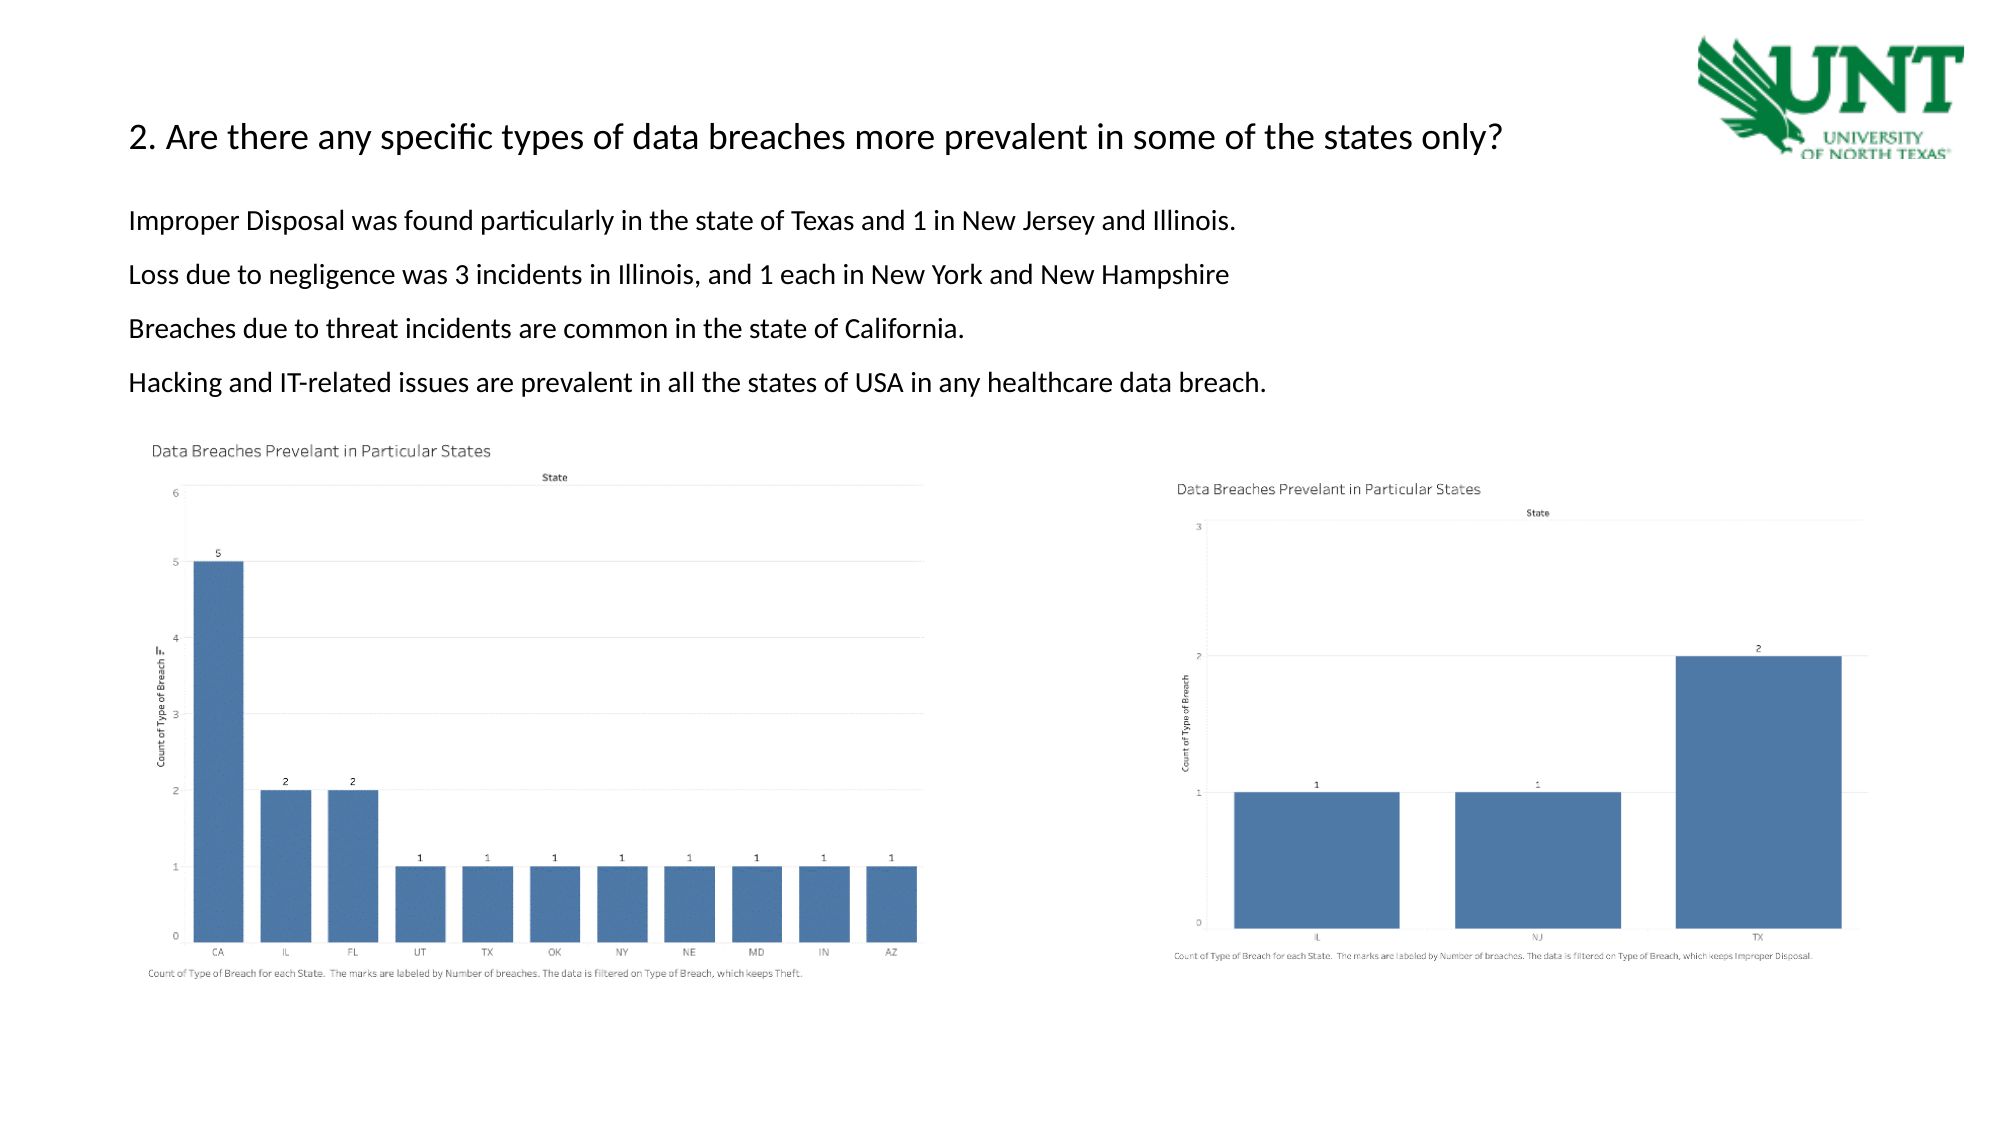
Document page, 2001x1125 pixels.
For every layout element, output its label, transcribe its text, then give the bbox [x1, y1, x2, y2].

text_box Improper Disposal was found particularly in the state of Texas and 1 in New Jersey and Illinois. Loss due to negligence was 3 incidents in Illinois, and 1 each in New York and New Hampshire Breaches due to threat incidents are common in the state of California. Hacking and IT-related issues are prevalent in all the states of USA in any healthcare data breach. [113, 191, 1869, 406]
text_box 2. Are there any specific types of data breaches more prevalent in some of the states only? [113, 101, 1641, 165]
picture [148, 434, 925, 980]
picture [1174, 474, 1869, 962]
